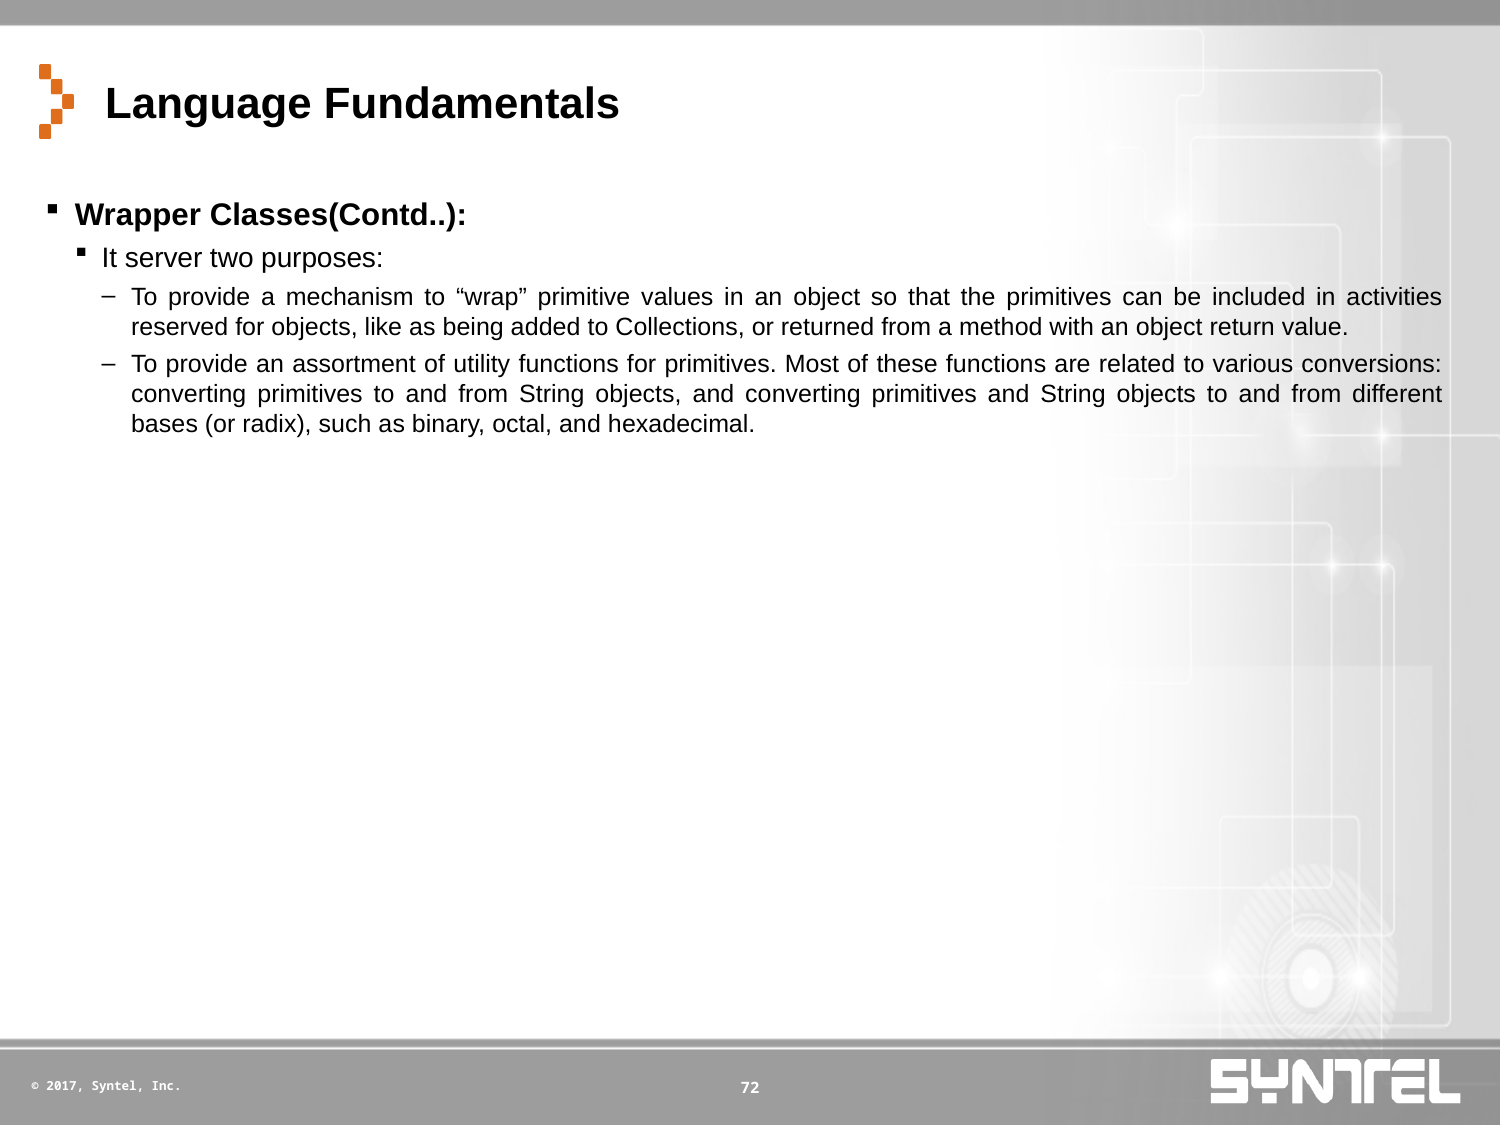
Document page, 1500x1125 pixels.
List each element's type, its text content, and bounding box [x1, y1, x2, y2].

list Wrapper Classes(Contd..): It server two purposes: To provide a mechanism to “wrap” primitive values in an object so that the primitives can be included in activities reserved for objects, like as being added to Collections, or returned from a method with an object return value. To provide an assortment of utility functions for primitives. Most of these functions are related to various conversions: converting primitives to and from String objects, and converting primitives and String objects to and from different bases (or radix), such as binary, octal, and hexadecimal. [30, 186, 1461, 1006]
picture [0, 0, 1500, 1125]
title Language Fundamentals [90, 43, 1462, 160]
